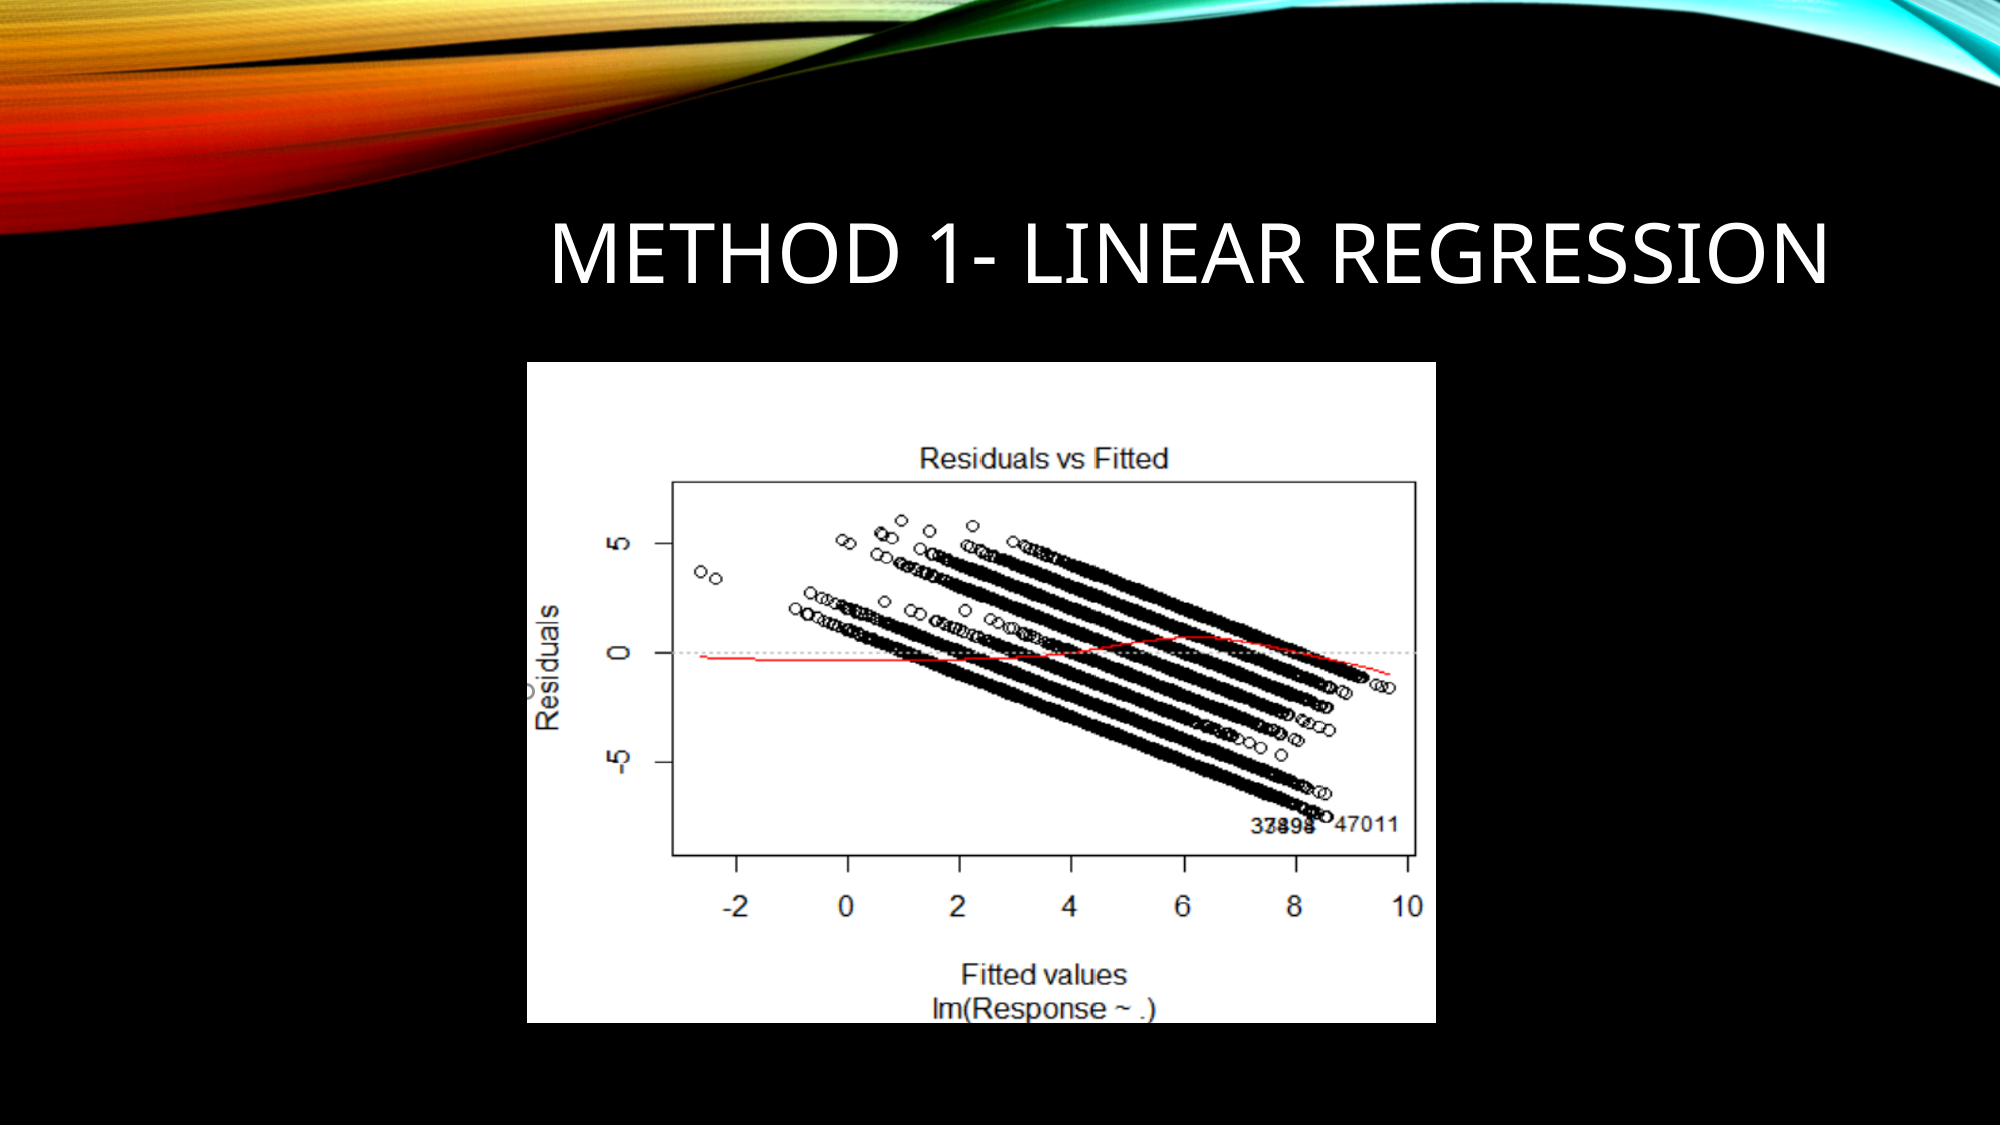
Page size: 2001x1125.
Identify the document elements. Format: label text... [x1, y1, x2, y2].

text_box Method 1- Linear Regression [499, 150, 1913, 363]
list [526, 362, 1436, 1023]
picture [0, 0, 2000, 237]
